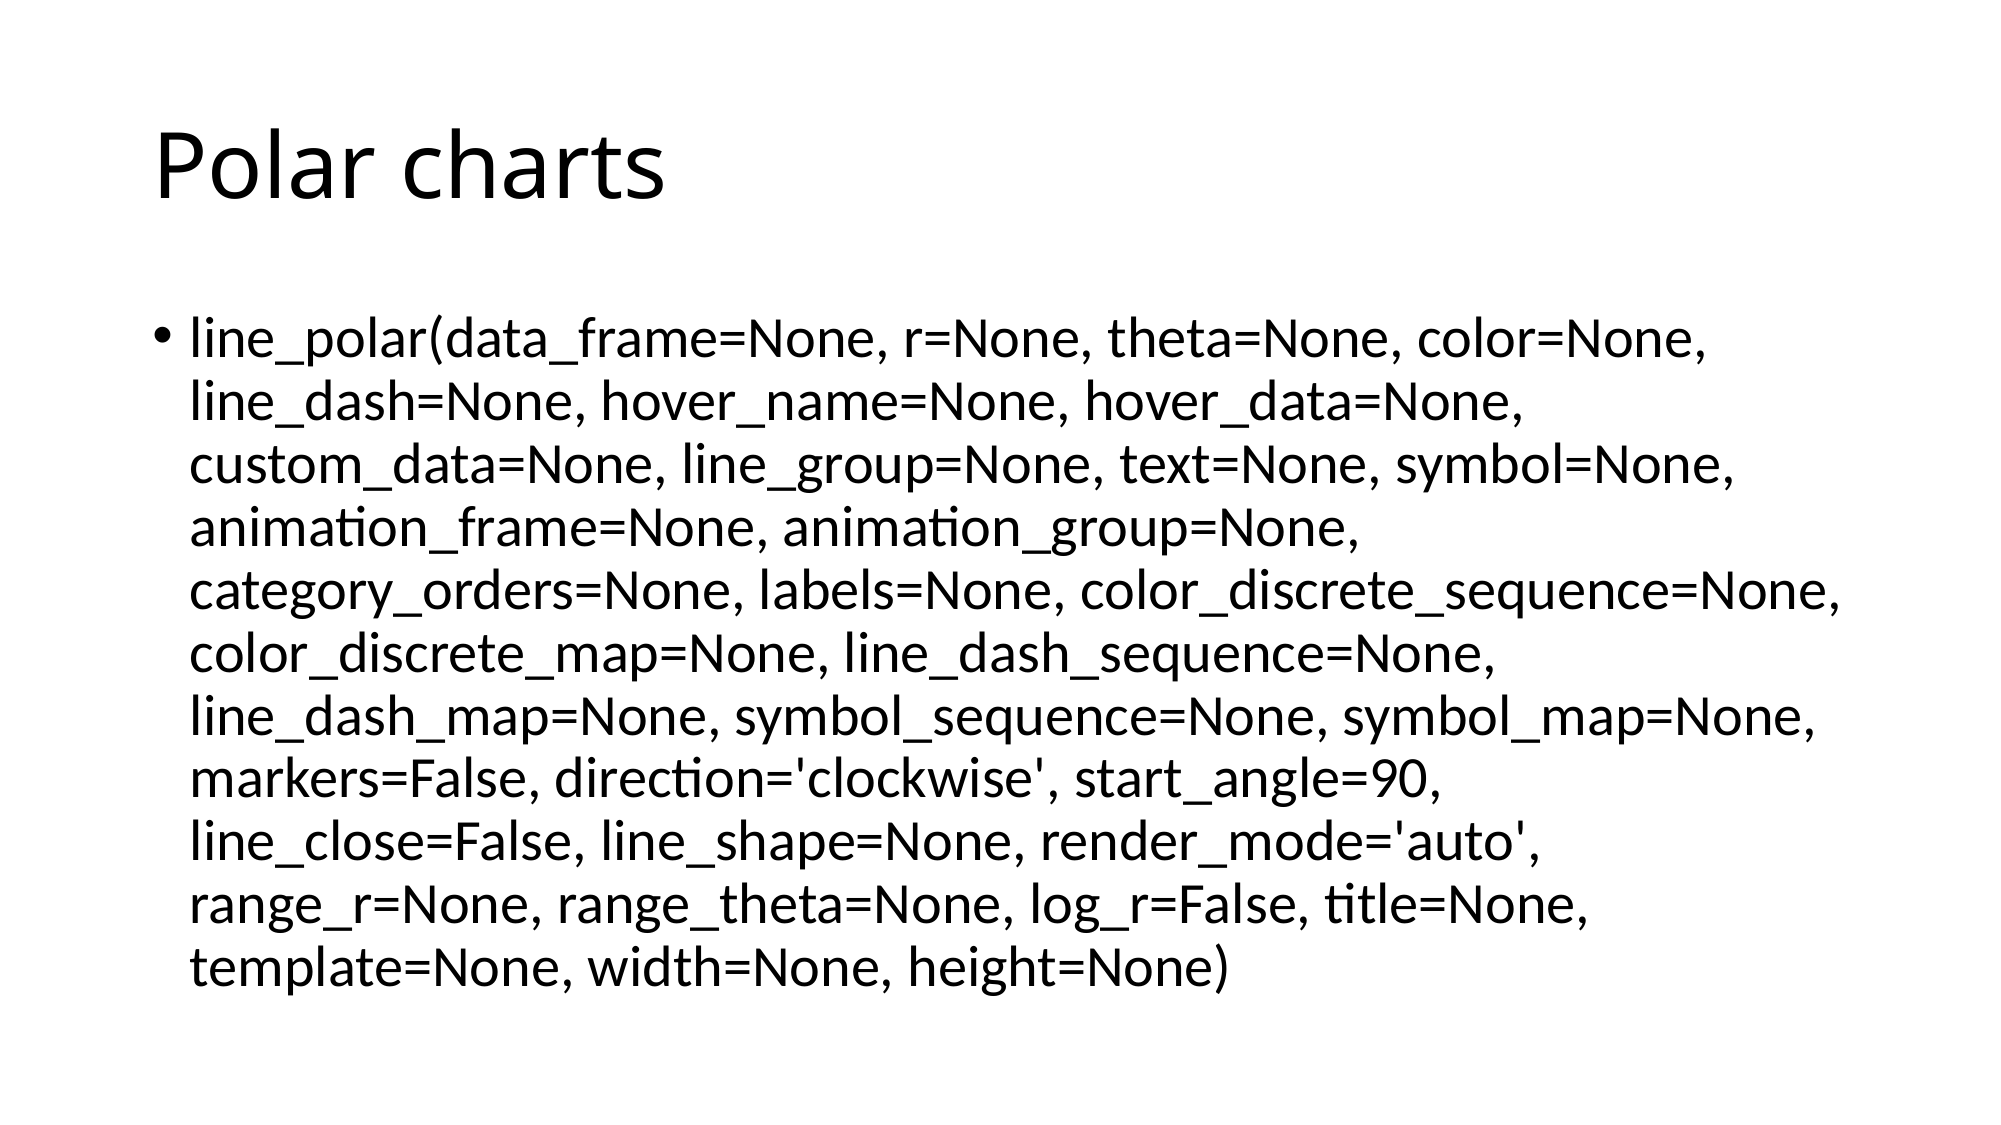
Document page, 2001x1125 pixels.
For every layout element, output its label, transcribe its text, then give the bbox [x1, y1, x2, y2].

list line_polar(data_frame=None, r=None, theta=None, color=None, line_dash=None, hover_name=None, hover_data=None, custom_data=None, line_group=None, text=None, symbol=None, animation_frame=None, animation_group=None, category_orders=None, labels=None, color_discrete_sequence=None, color_discrete_map=None, line_dash_sequence=None, line_dash_map=None, symbol_sequence=None, symbol_map=None, markers=False, direction='clockwise', start_angle=90, line_close=False, line_shape=None, render_mode='auto', range_r=None, range_theta=None, log_r=False, title=None, template=None, width=None, height=None) [137, 299, 1863, 1014]
title Polar charts [137, 59, 1863, 278]
